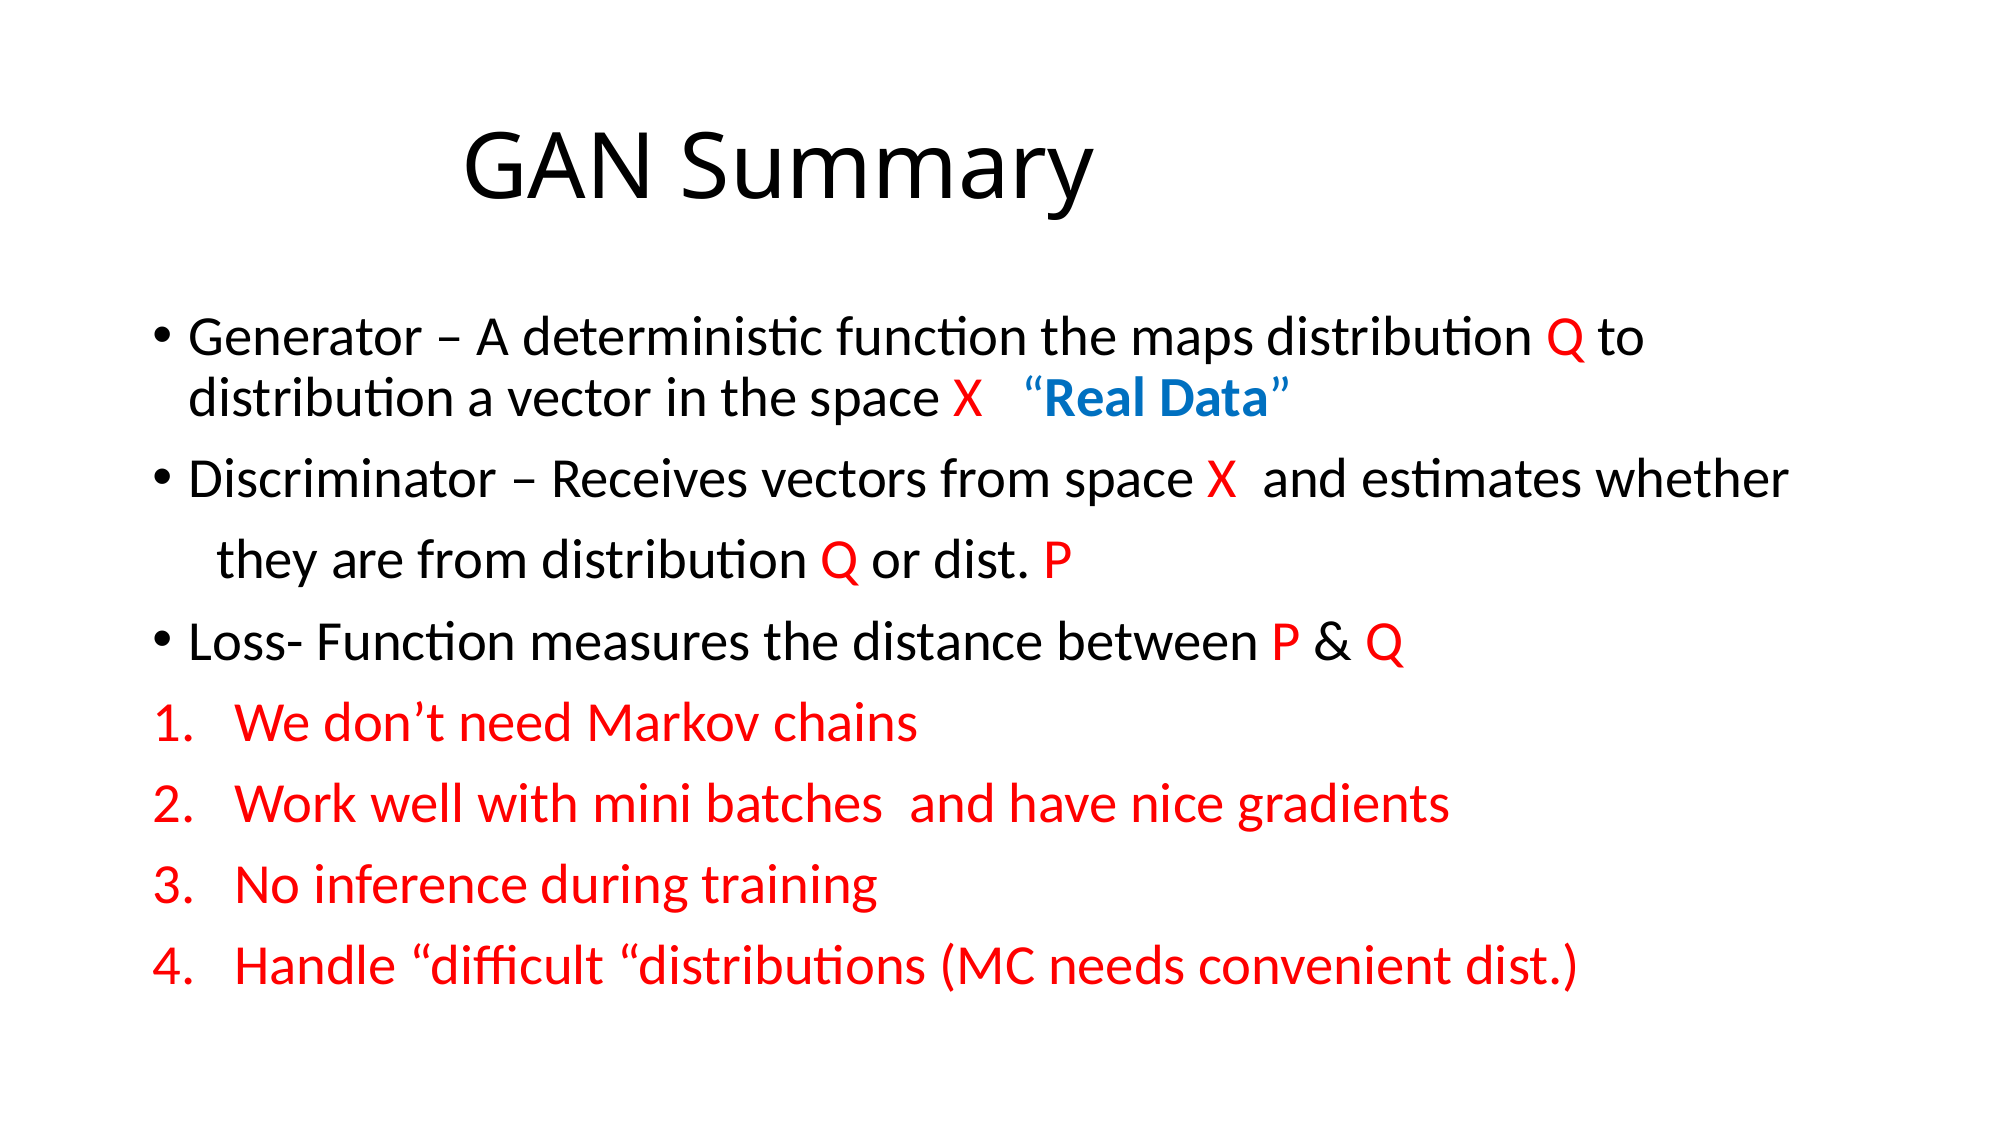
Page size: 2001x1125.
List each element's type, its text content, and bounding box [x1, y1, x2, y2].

list Generator – A deterministic function the maps distribution Q to distribution a vector in the space X “Real Data” Discriminator – Receives vectors from space X and estimates whether they are from distribution Q or dist. P Loss- Function measures the distance between P & Q We don’t need Markov chains Work well with mini batches and have nice gradients No inference during training Handle “difficult “distributions (MC needs convenient dist.) [137, 299, 1863, 1014]
title GAN Summary [137, 59, 1863, 278]
